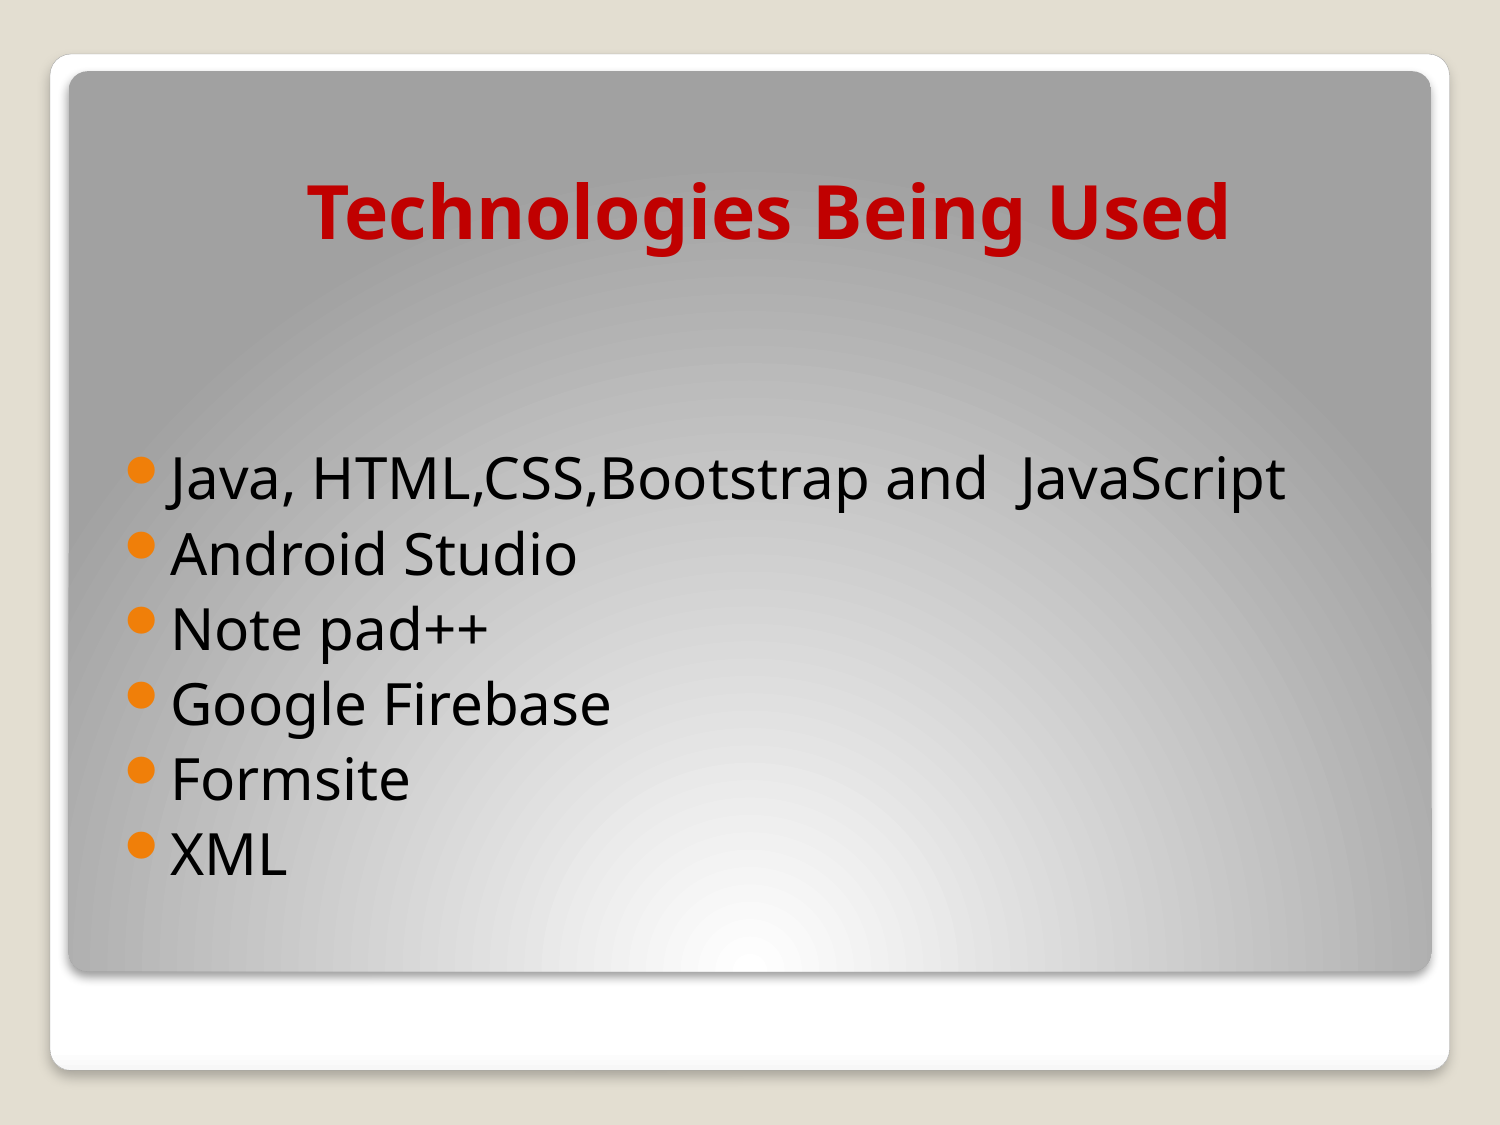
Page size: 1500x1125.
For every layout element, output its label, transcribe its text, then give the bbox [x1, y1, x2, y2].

title Technologies Being Used [76, 90, 1420, 263]
list Java, HTML,CSS,Bootstrap and JavaScript Android Studio Note pad++ Google Firebase Formsite XML [93, 351, 1437, 926]
